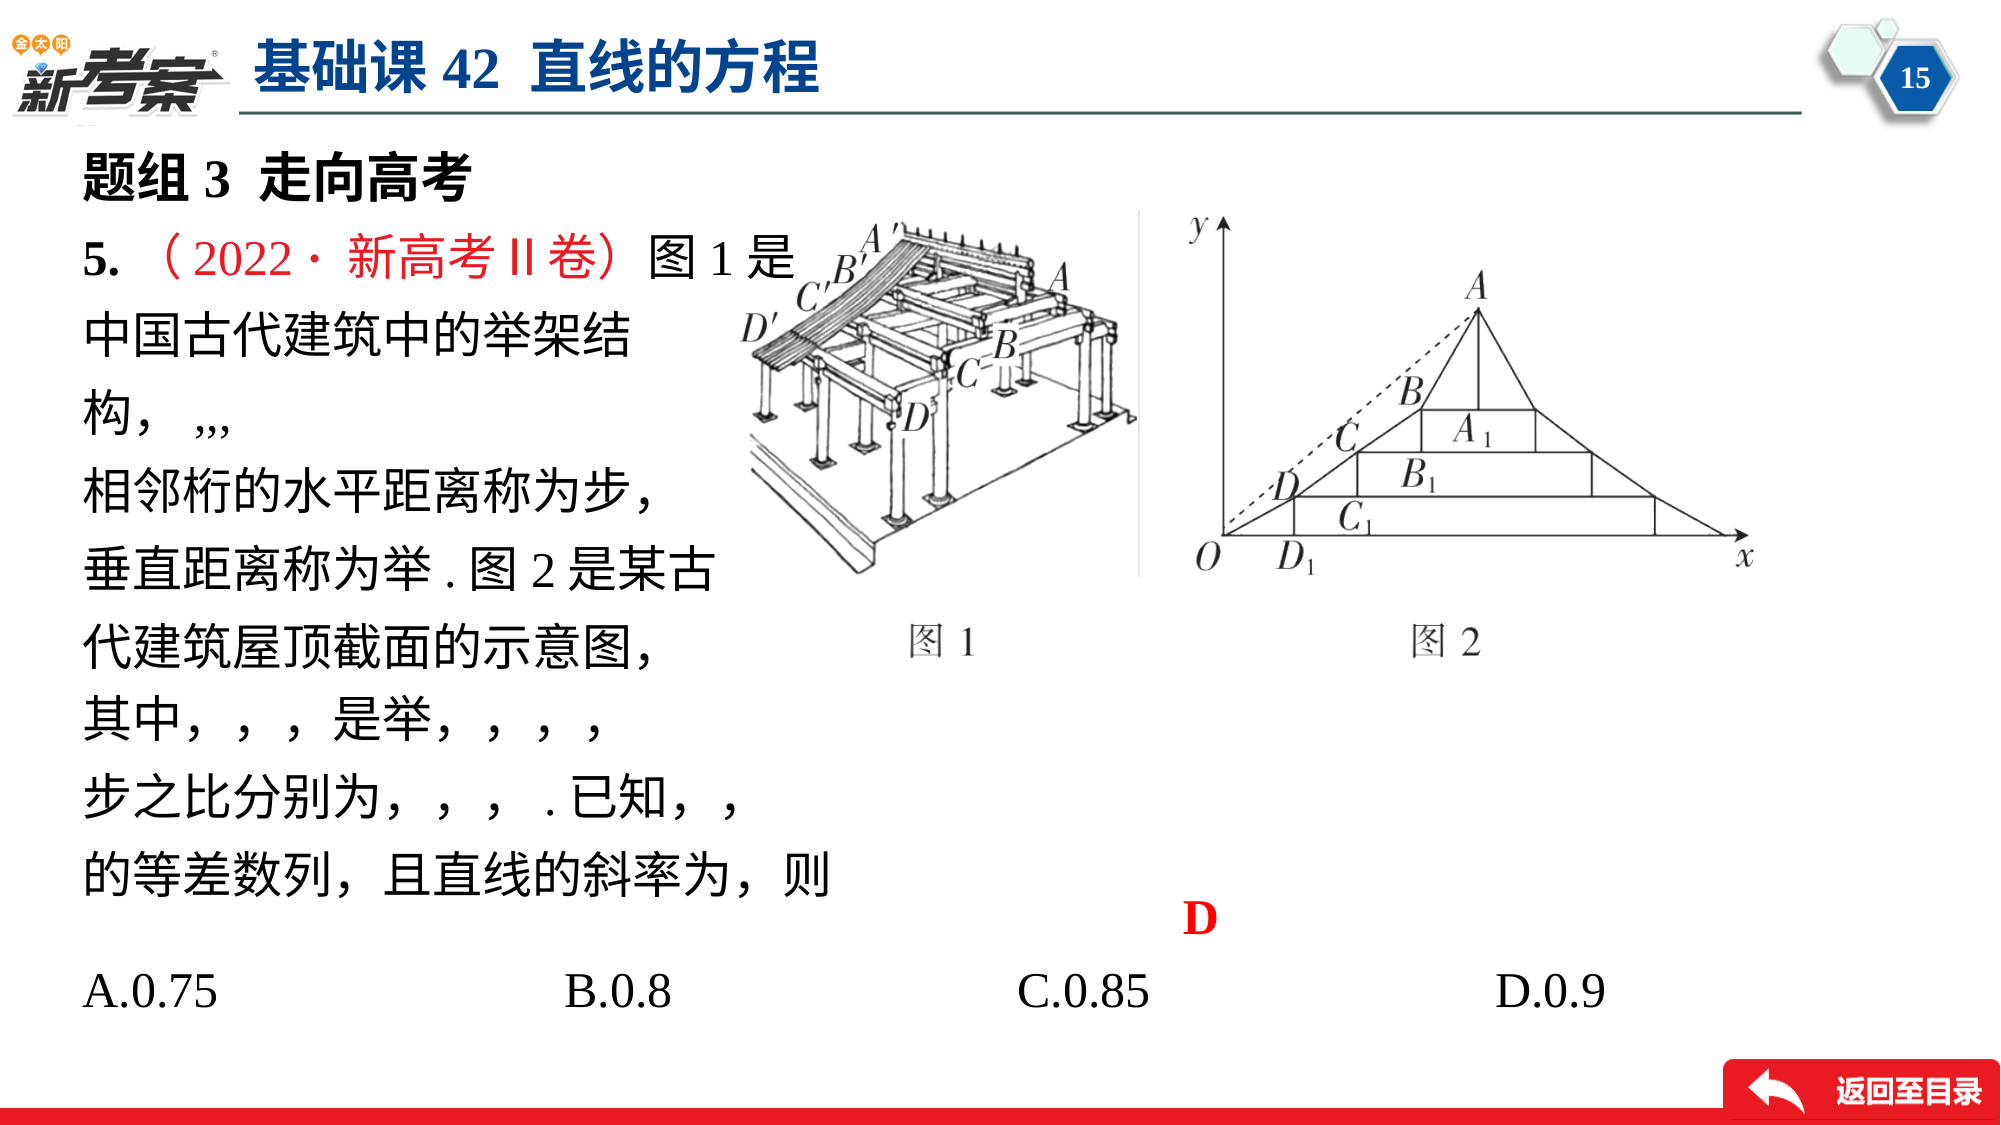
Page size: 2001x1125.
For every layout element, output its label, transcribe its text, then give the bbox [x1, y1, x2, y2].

text_box 题组3 走向高考 [82, 124, 1917, 201]
picture [0, 0, 2001, 1125]
text_box D [1164, 867, 1238, 939]
text_box A.0.75 B.0.8 C.0.85 D.0.9 [82, 939, 1917, 1011]
